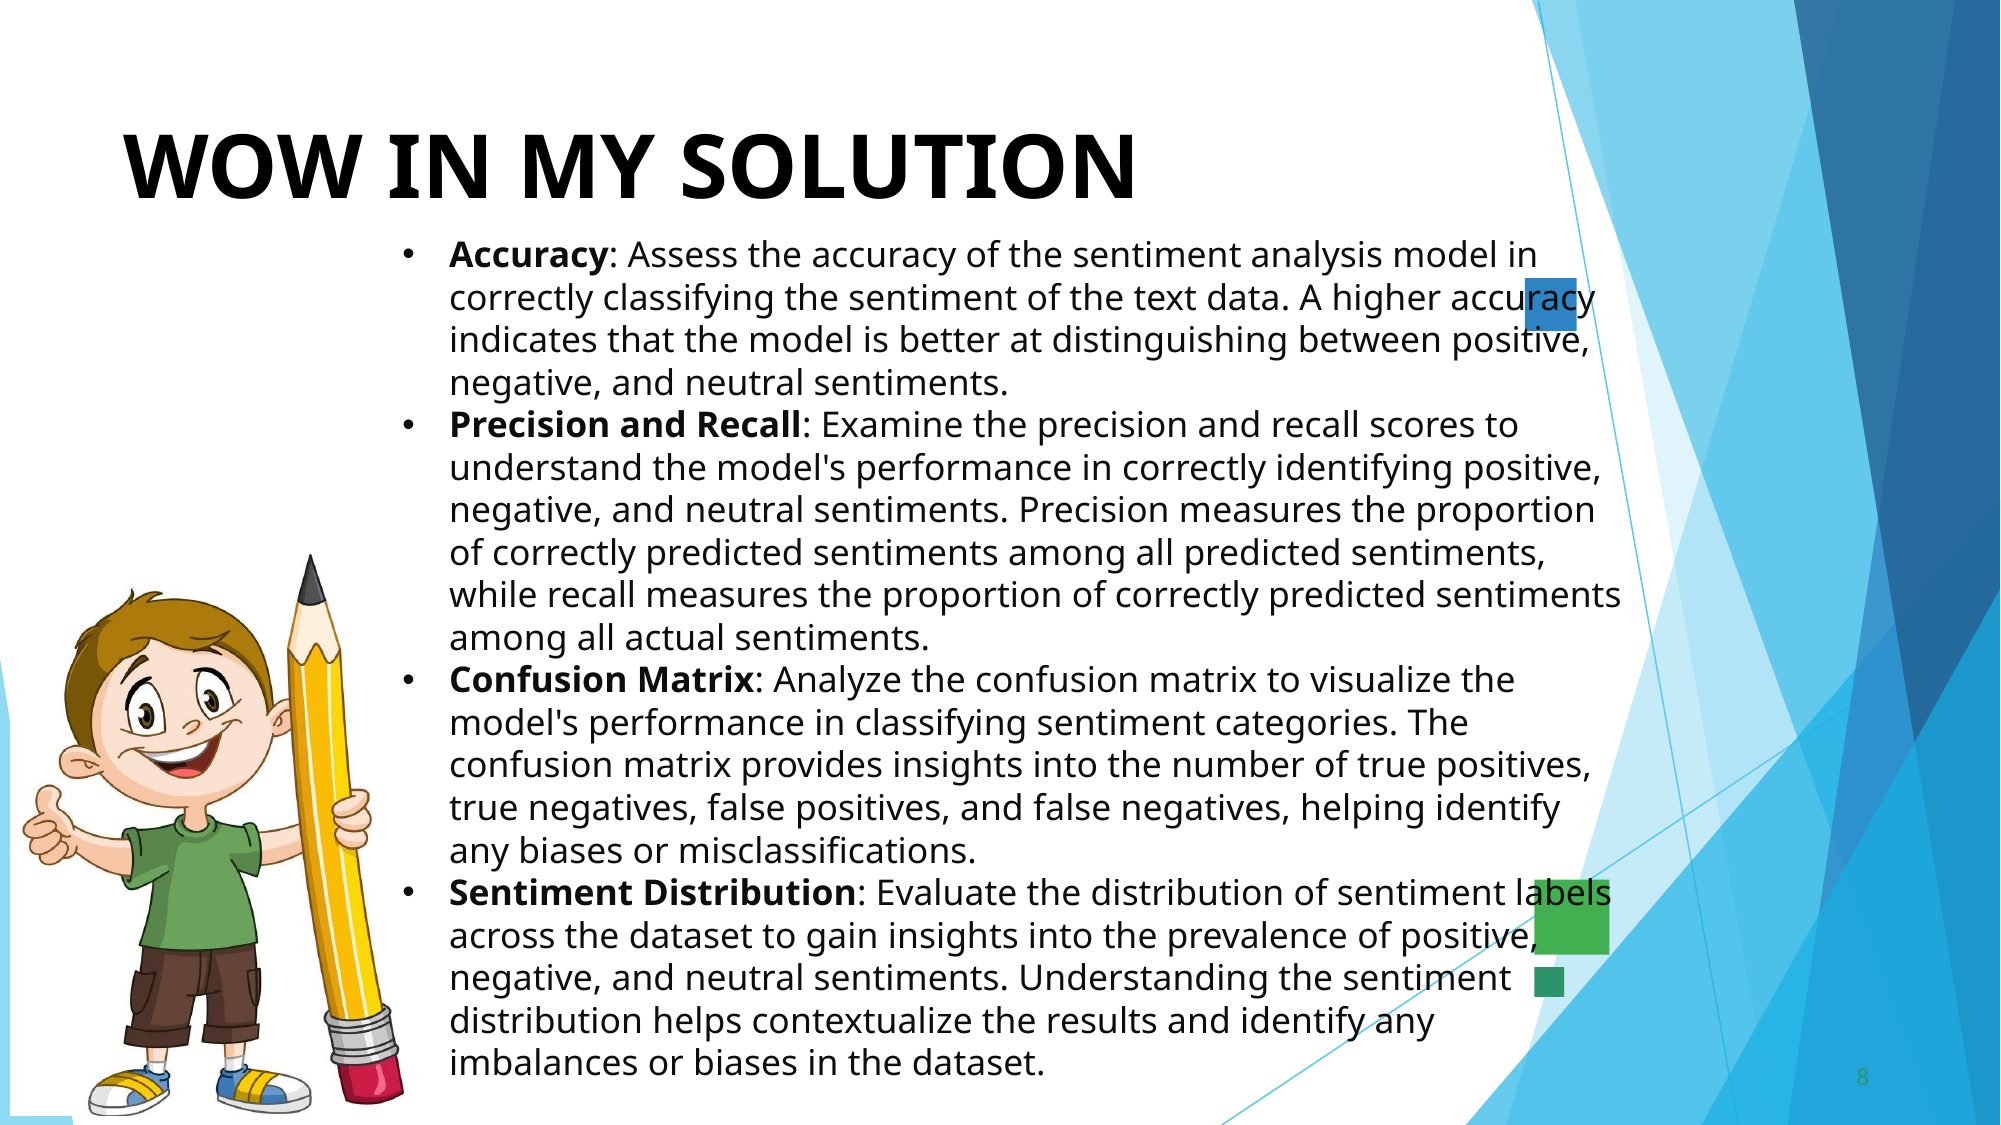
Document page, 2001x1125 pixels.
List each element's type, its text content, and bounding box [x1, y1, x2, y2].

slide_number 8 [1849, 1061, 1890, 1125]
text_box Accuracy: Assess the accuracy of the sentiment analysis model in correctly classifying the sentiment of the text data. A higher accuracy indicates that the model is better at distinguishing between positive, negative, and neutral sentiments. Precision and Recall: Examine the precision and recall scores to understand the model's performance in correctly identifying positive, negative, and neutral sentiments. Precision measures the proportion of correctly predicted sentiments among all predicted sentiments, while recall measures the proportion of correctly predicted sentiments among all actual sentiments. Confusion Matrix: Analyze the confusion matrix to visualize the model's performance in classifying sentiment categories. The confusion matrix provides insights into the number of true positives, true negatives, false positives, and false negatives, helping identify any biases or misclassifications. Sentiment Distribution: Evaluate the distribution of sentiment labels across the dataset to gain insights into the prevalence of positive, negative, and neutral sentiments. Understanding the sentiment distribution helps contextualize the results and identify any imbalances or biases in the dataset. [387, 224, 1638, 1125]
picture [10, 554, 416, 1116]
title WOW IN MY SOLUTION [91, 63, 1694, 298]
